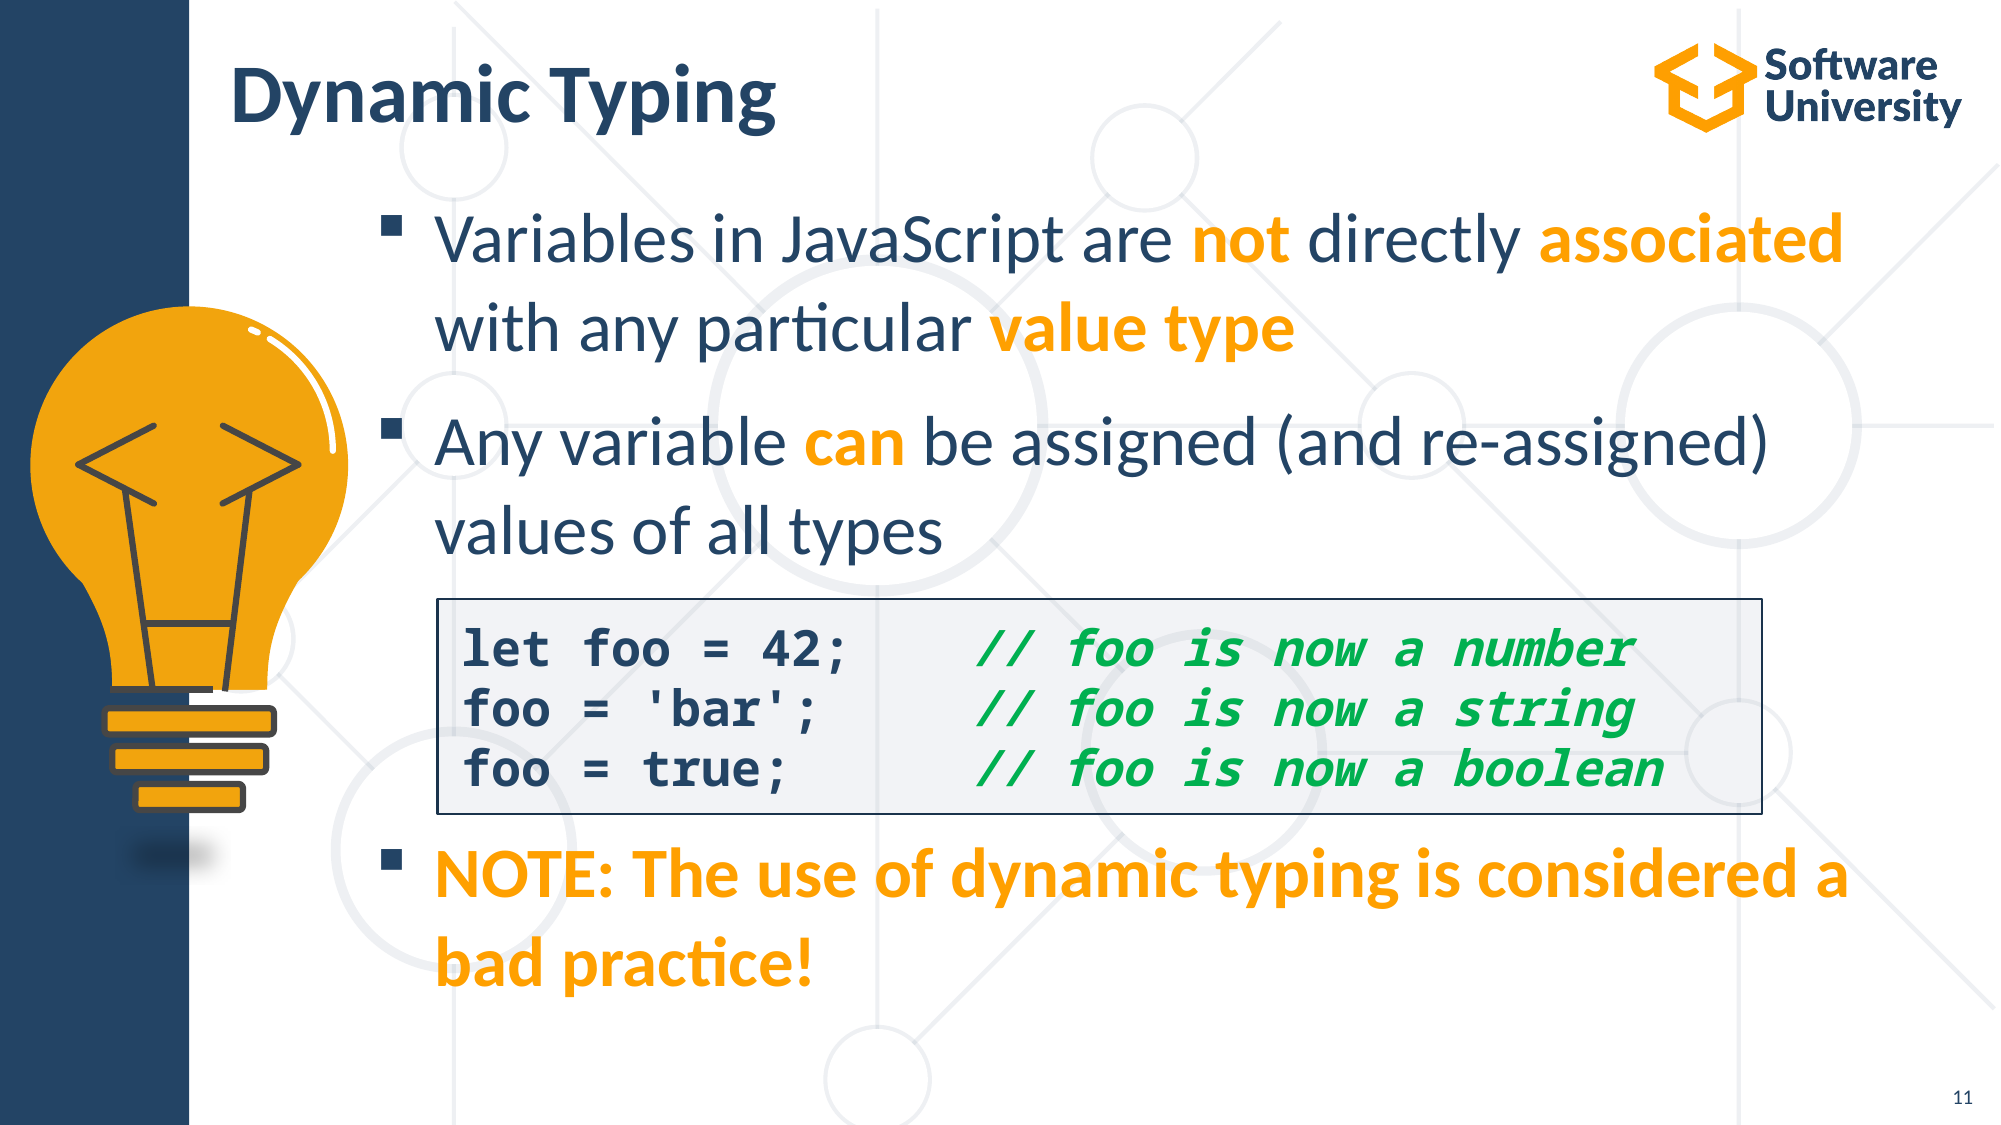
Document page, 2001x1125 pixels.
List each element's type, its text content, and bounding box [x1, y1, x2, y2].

title Dynamic Typing [212, 16, 1628, 162]
slide_number 11 [1927, 1067, 1989, 1117]
list Variables in JavaScript are not directly associated with any particular value type Any variable can be assigned (and re-assigned) values of all types NOTE: The use of dynamic typing is considered a bad practice! [357, 181, 1945, 1092]
picture [1641, 31, 1973, 145]
text_box let foo = 42; // foo is now a number foo = 'bar'; // foo is now a string foo = true; // foo is now a boolean [437, 598, 1763, 815]
